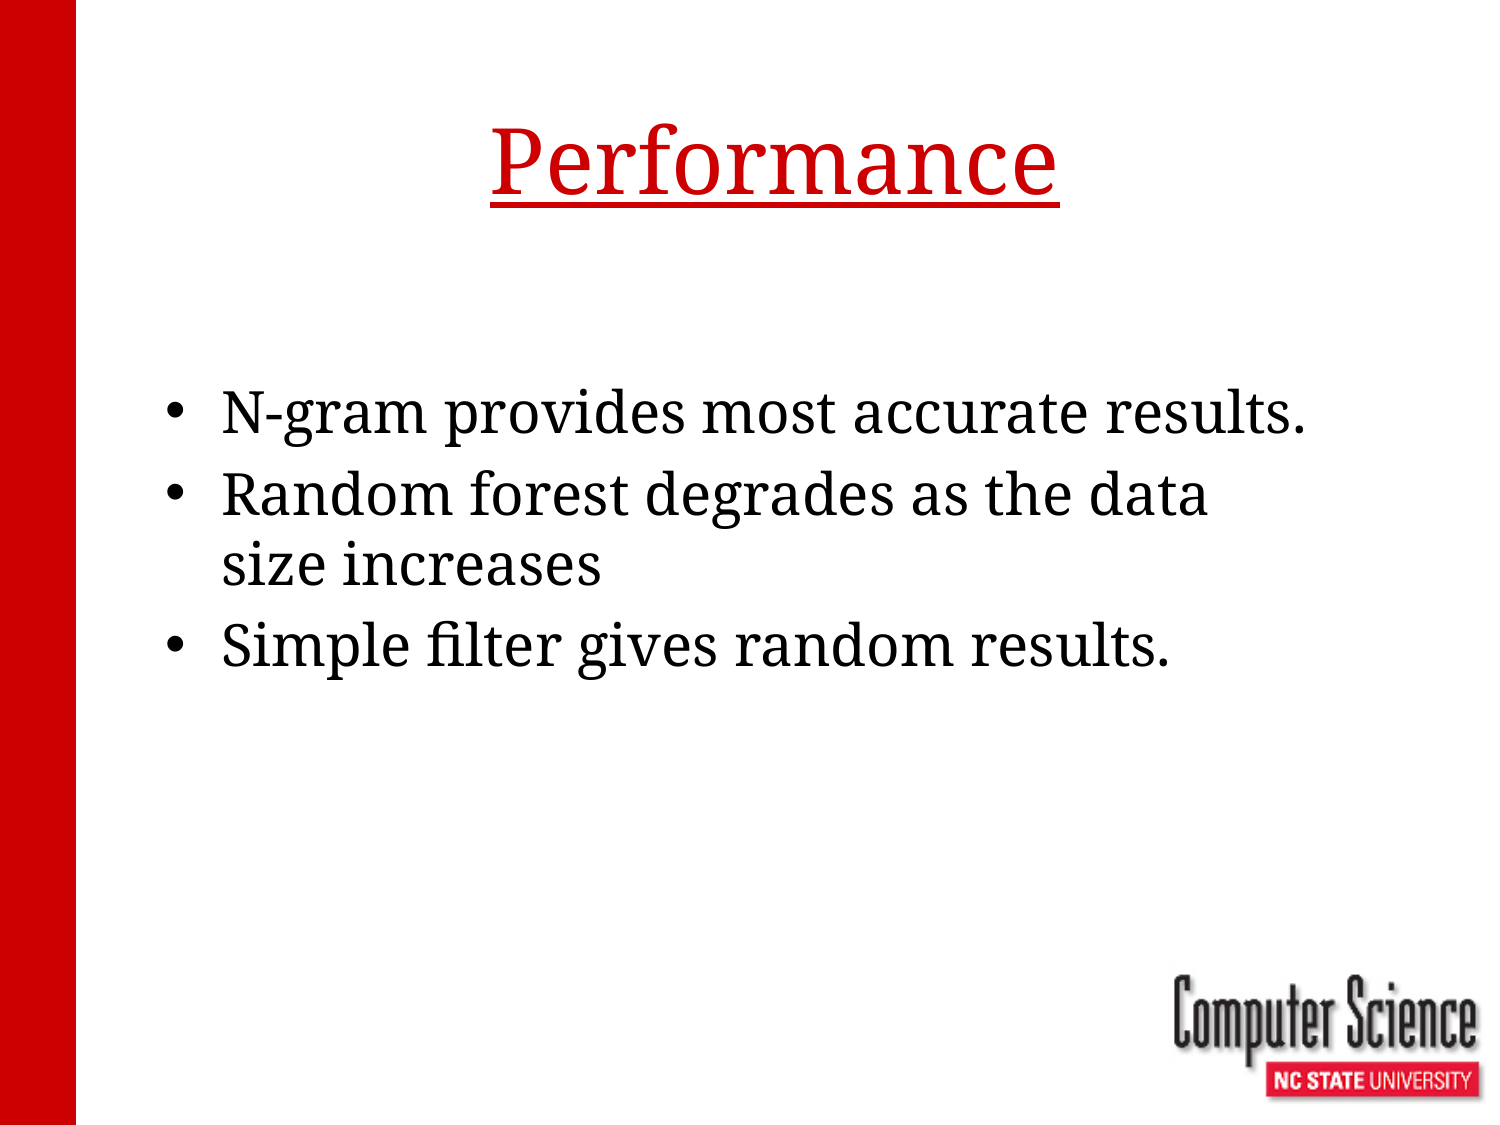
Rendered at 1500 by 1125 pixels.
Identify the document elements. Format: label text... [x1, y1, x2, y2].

text_box Performance [137, 37, 1413, 279]
text_box N-gram provides most accurate results. Random forest degrades as the data size increases Simple filter gives random results. [150, 262, 1325, 450]
picture [1154, 949, 1500, 1123]
